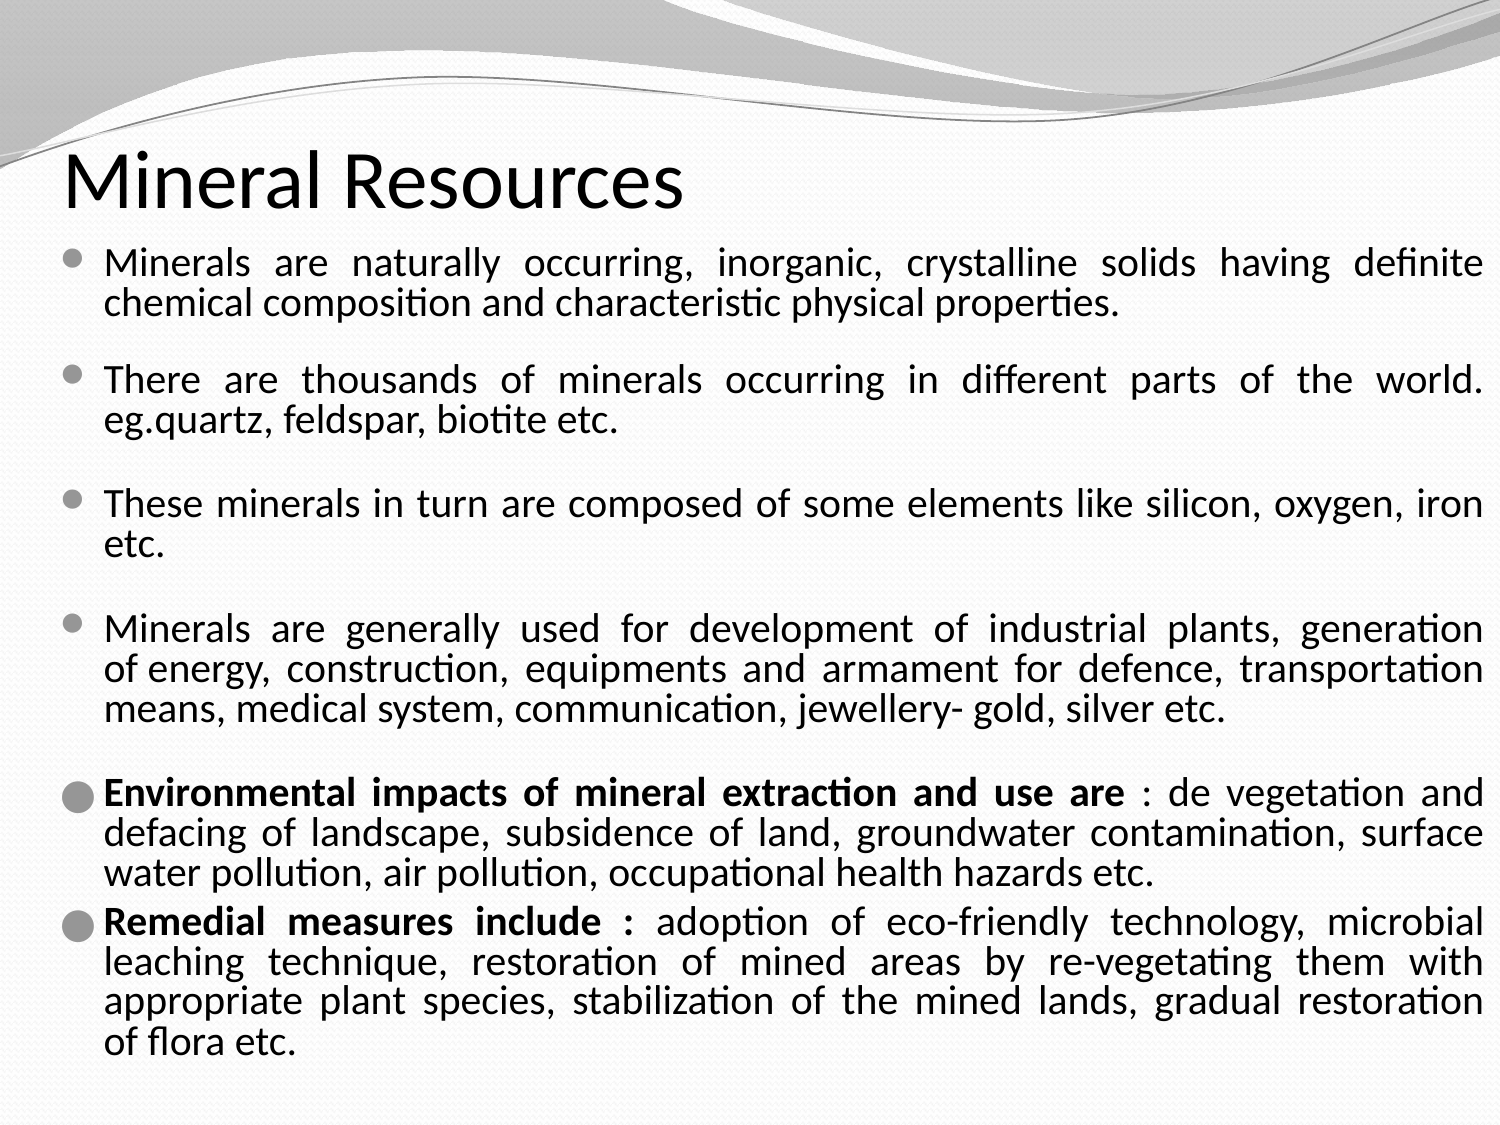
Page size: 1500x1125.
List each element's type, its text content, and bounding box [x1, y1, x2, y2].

title Mineral Resources [62, 112, 1413, 226]
list Minerals are naturally occurring, inorganic, crystalline solids having definite chemical composition and characteristic physical properties. There are thousands of minerals occurring in different parts of the world. eg.quartz, feldspar, biotite etc. These minerals in turn are composed of some elements like silicon, oxygen, iron etc. Minerals are generally used for development of industrial plants, generation of energy, construction, equipments and armament for defence, transportation means, medical system, communication, jewellery- gold, silver etc. Environmental impacts of mineral extraction and use are : de vegetation and defacing of landscape, subsidence of land, groundwater contamination, surface water pollution, air pollution, occupational health hazards etc. Remedial measures include : adoption of eco-friendly technology, microbial leaching technique, restoration of mined areas by re-vegetating them with appropriate plant species, stabilization of the mined lands, gradual restoration of flora etc. [43, 237, 1500, 1025]
